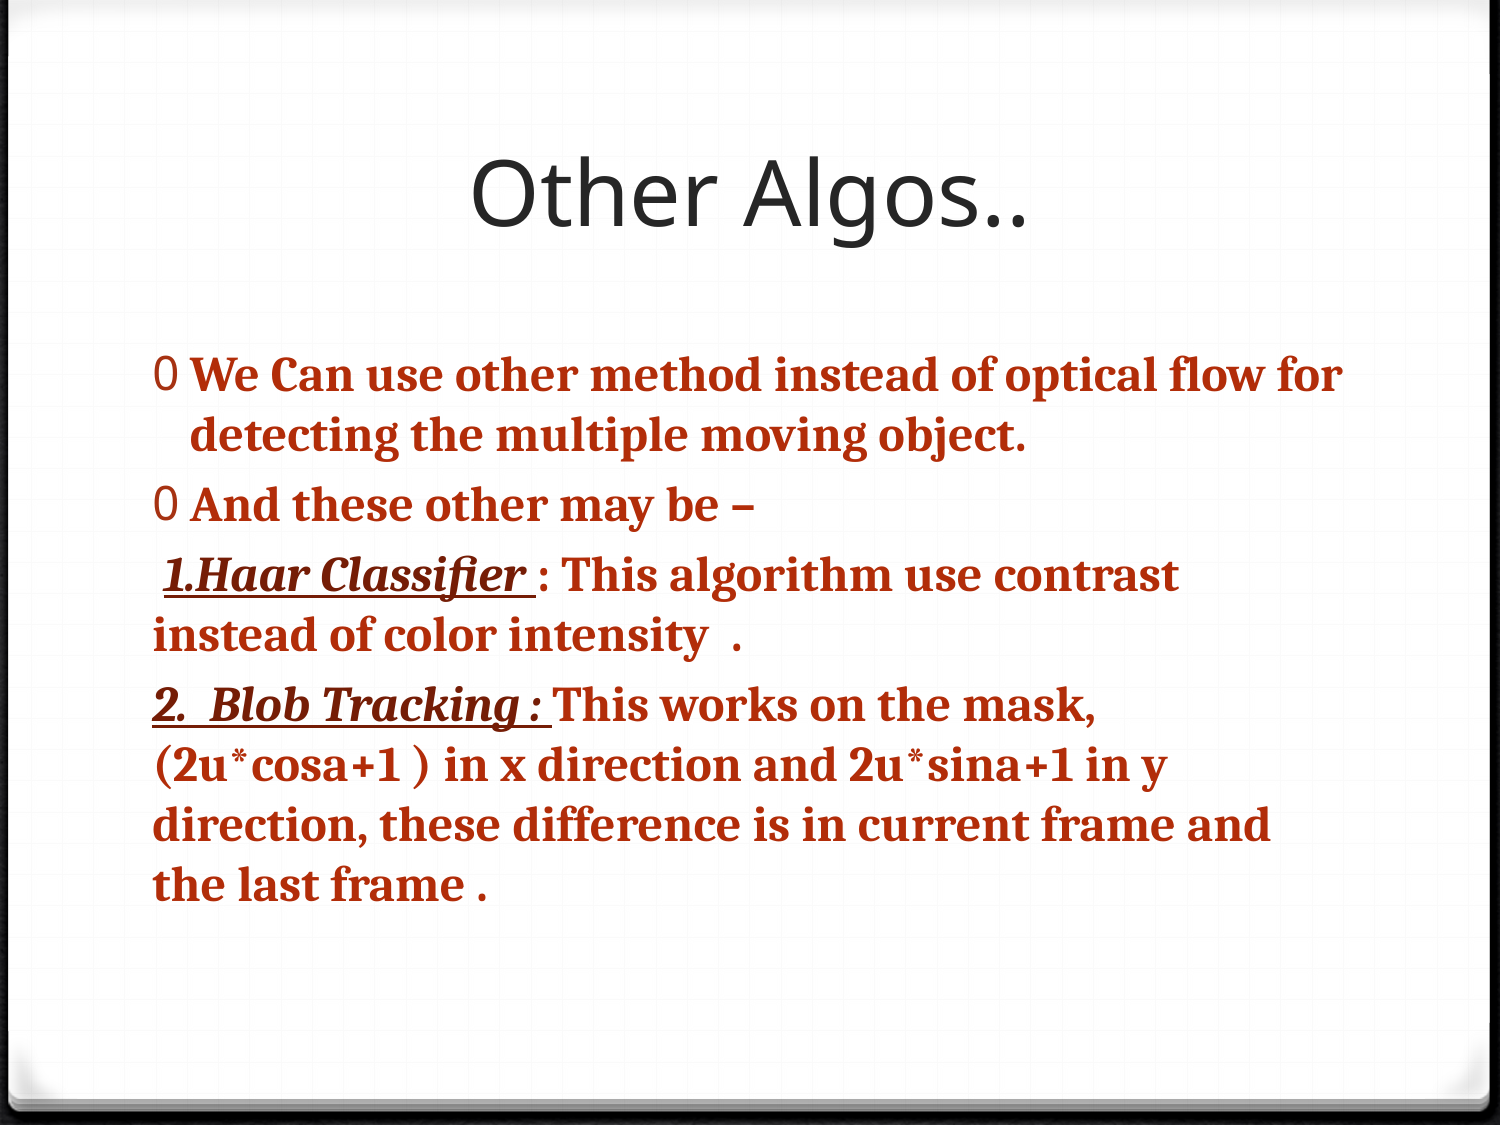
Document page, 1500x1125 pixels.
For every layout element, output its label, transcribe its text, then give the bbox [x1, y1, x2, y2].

list We Can use other method instead of optical flow for detecting the multiple moving object. And these other may be – 1.Haar Classifier : This algorithm use contrast instead of color intensity . 2. Blob Tracking : This works on the mask, (2u*cosa+1 ) in x direction and 2u*sina+1 in y direction, these difference is in current frame and the last frame . [137, 334, 1363, 983]
picture [0, 0, 1500, 1125]
title Other Algos.. [90, 71, 1410, 309]
